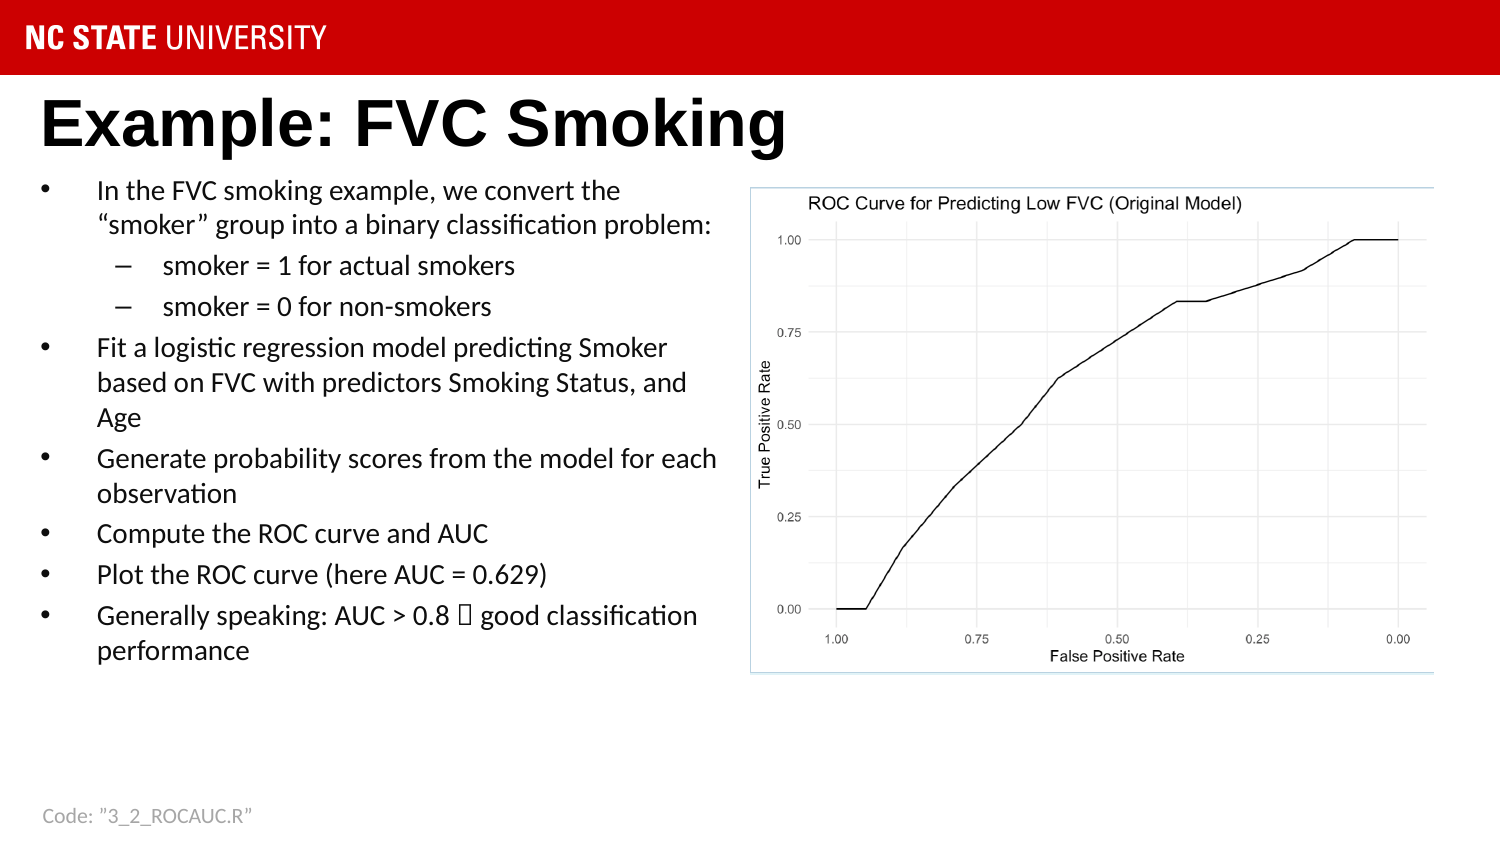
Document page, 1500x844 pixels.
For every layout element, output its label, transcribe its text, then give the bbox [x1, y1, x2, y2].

list In the FVC smoking example, we convert the “smoker” group into a binary classification problem: smoker = 1 for actual smokers smoker = 0 for non-smokers Fit a logistic regression model predicting Smoker based on FVC with predictors Smoking Status, and Age Generate probability scores from the model for each observation Compute the ROC curve and AUC Plot the ROC curve (here AUC = 0.629) Generally speaking: AUC > 0.8  good classification performance [25, 163, 750, 735]
picture [749, 186, 1435, 676]
title Example: FVC Smoking [25, 85, 1376, 154]
picture [0, 0, 1500, 75]
text_box Code: ”3_2_ROCAUC.R” [12, 794, 1339, 836]
